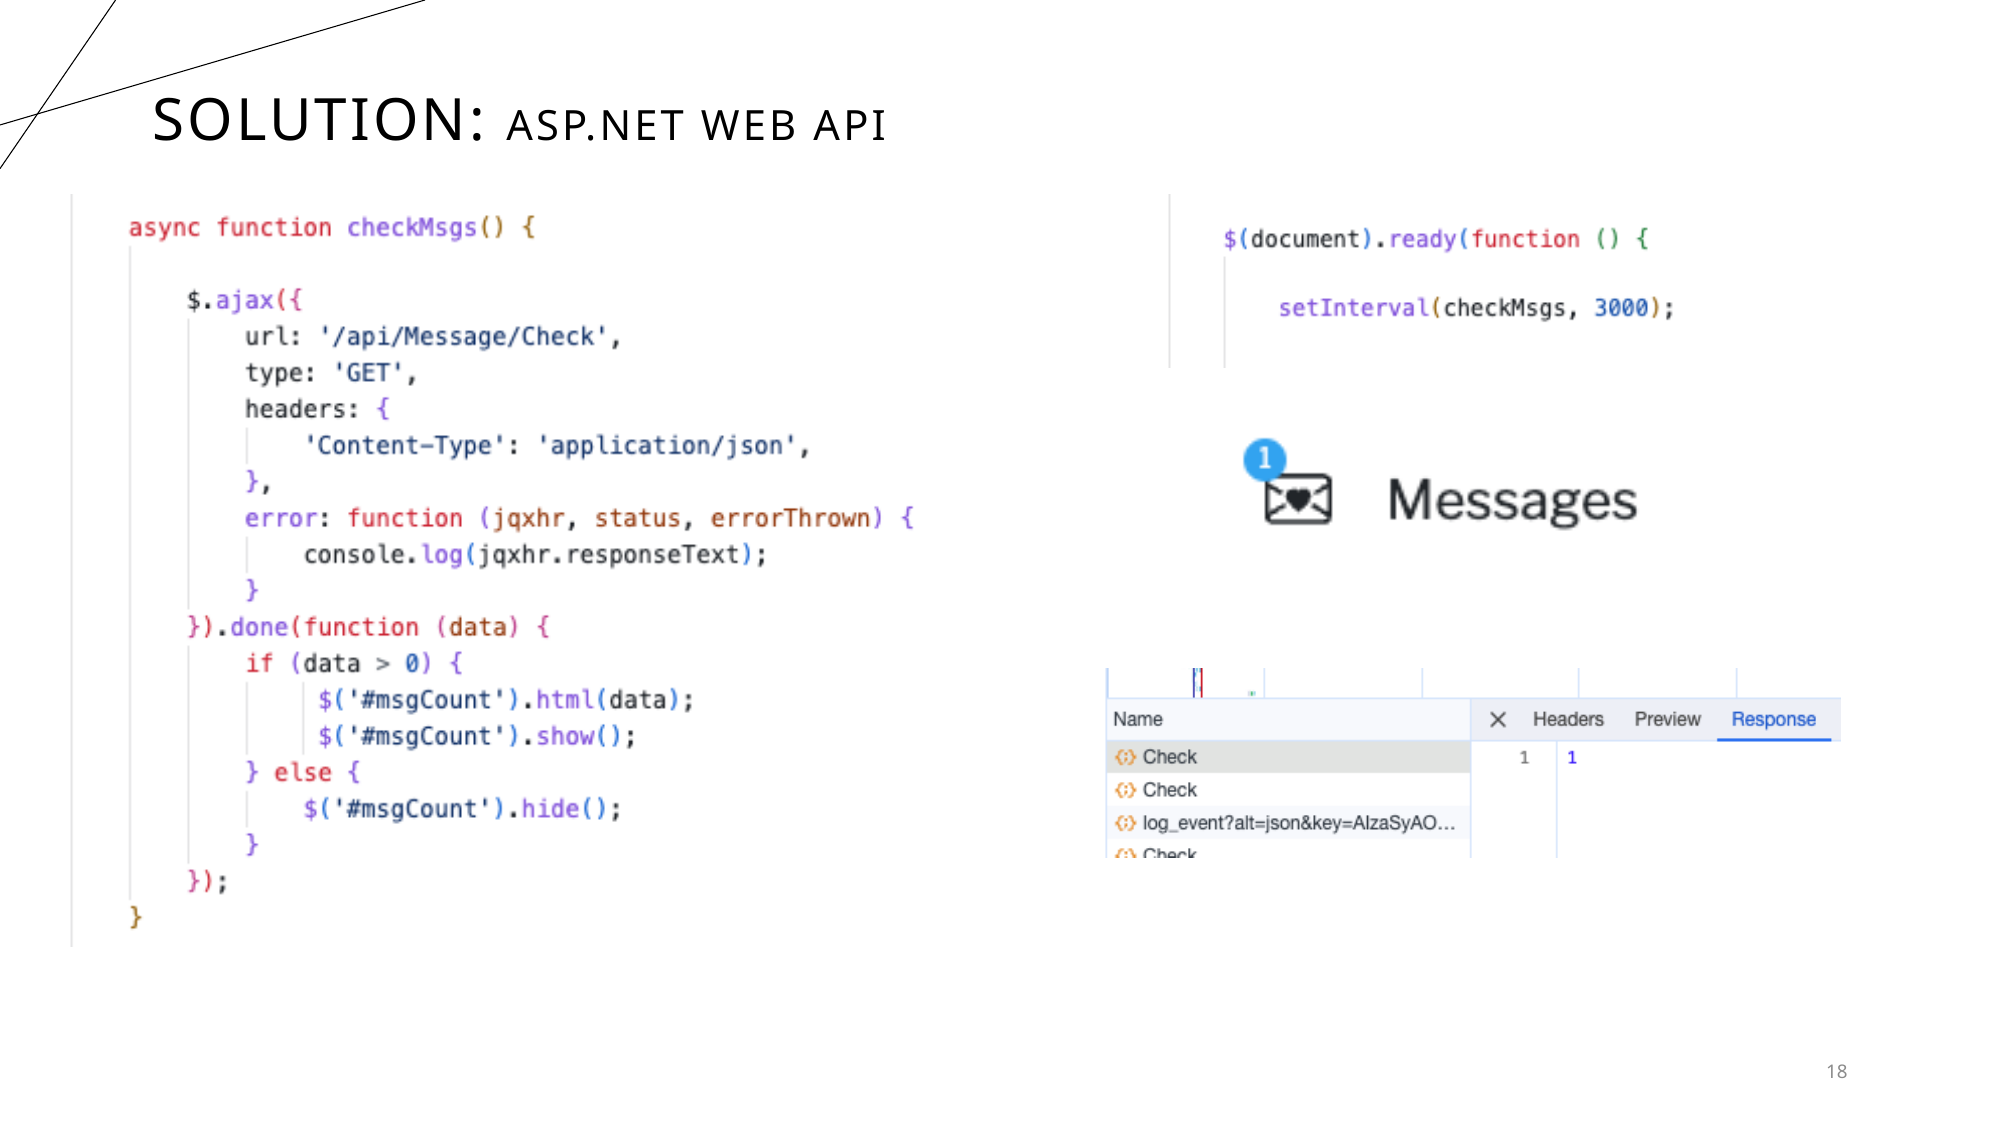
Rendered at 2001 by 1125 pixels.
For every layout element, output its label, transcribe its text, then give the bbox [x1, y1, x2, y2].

picture [1150, 194, 1817, 368]
picture [1079, 399, 1856, 590]
picture [1087, 668, 1841, 859]
title SOLUTION: ASP.NET WEB API [137, 22, 1862, 161]
picture [59, 194, 1016, 947]
slide_number 18 [1412, 1042, 1863, 1103]
